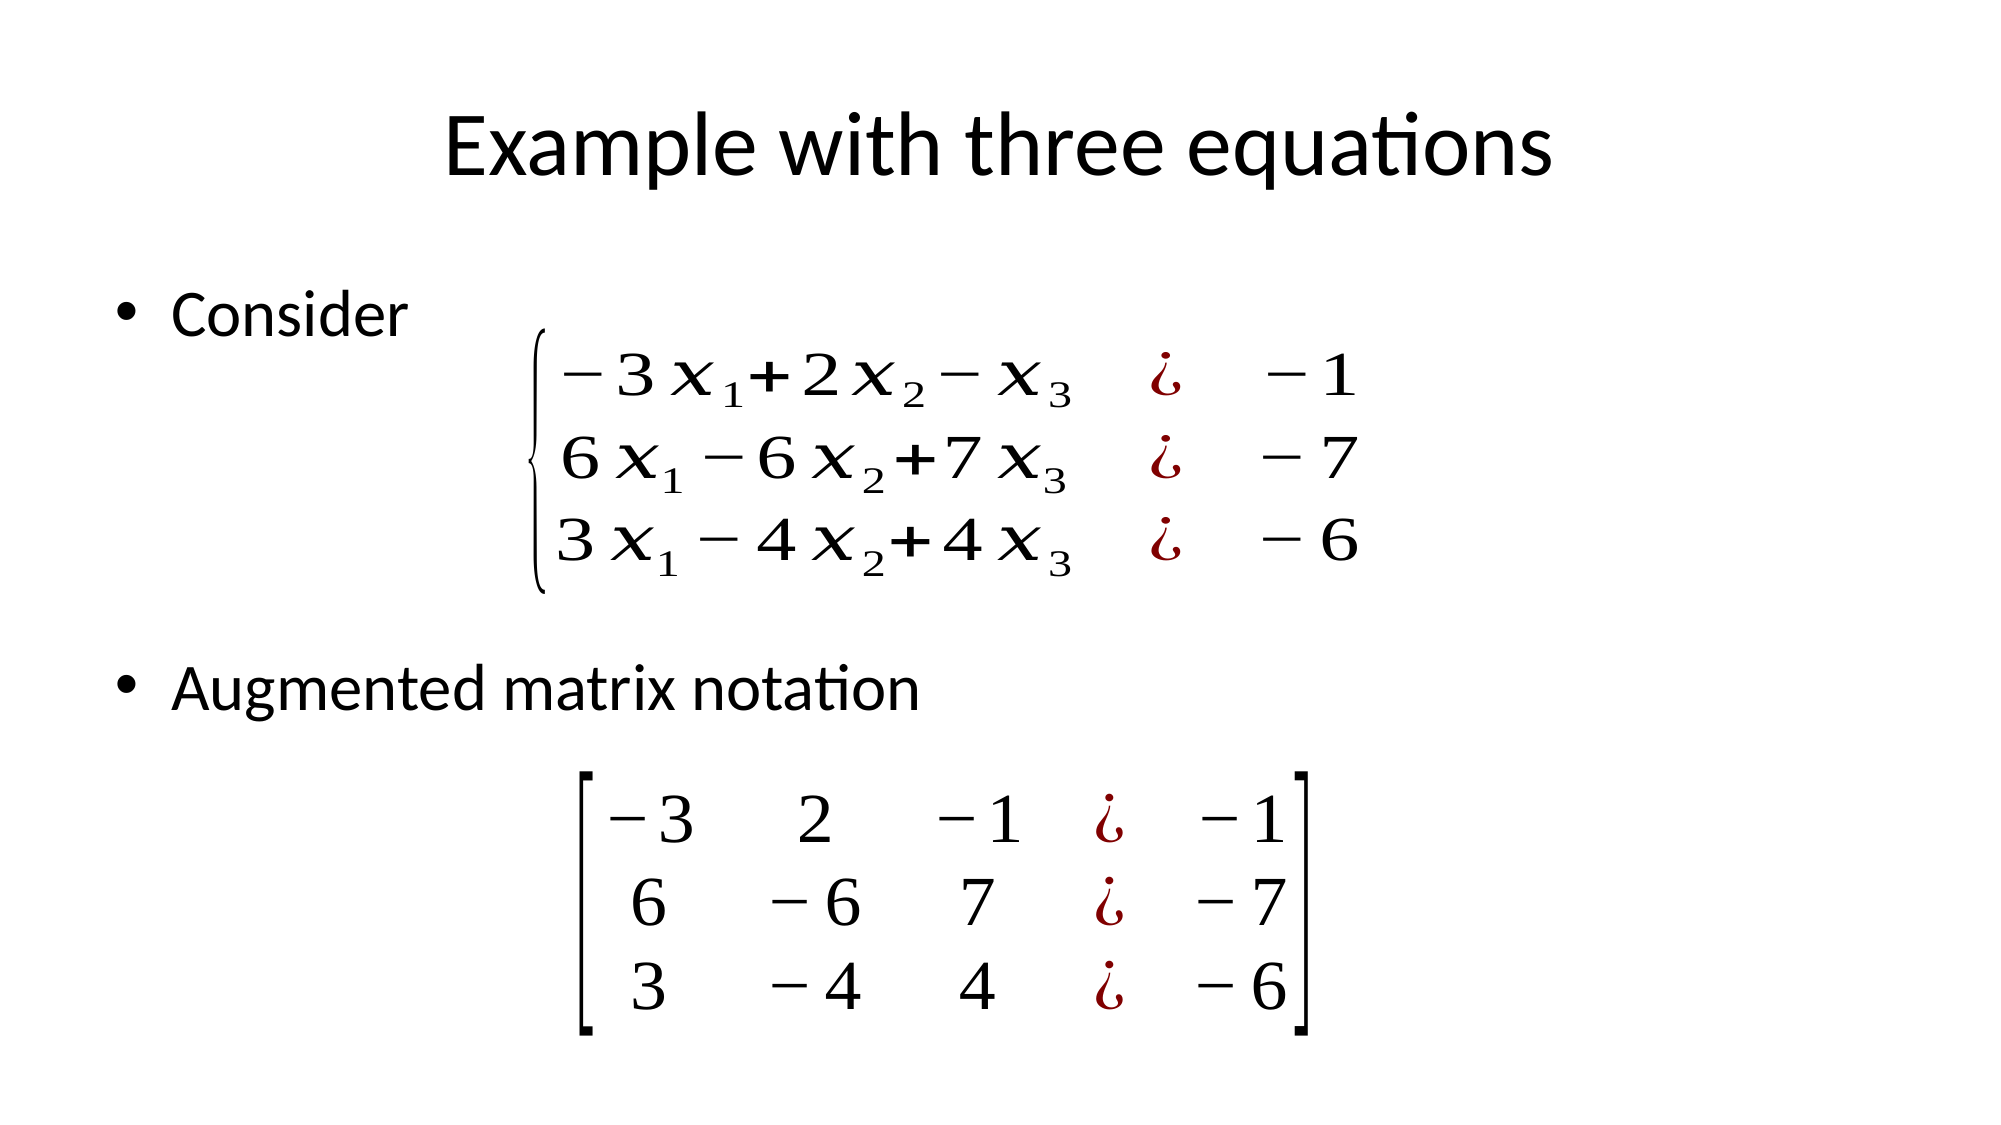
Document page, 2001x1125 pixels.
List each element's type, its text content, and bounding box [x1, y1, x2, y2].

title Example with three equations [99, 45, 1900, 233]
list Consider Augmented matrix notation [99, 262, 1900, 1005]
